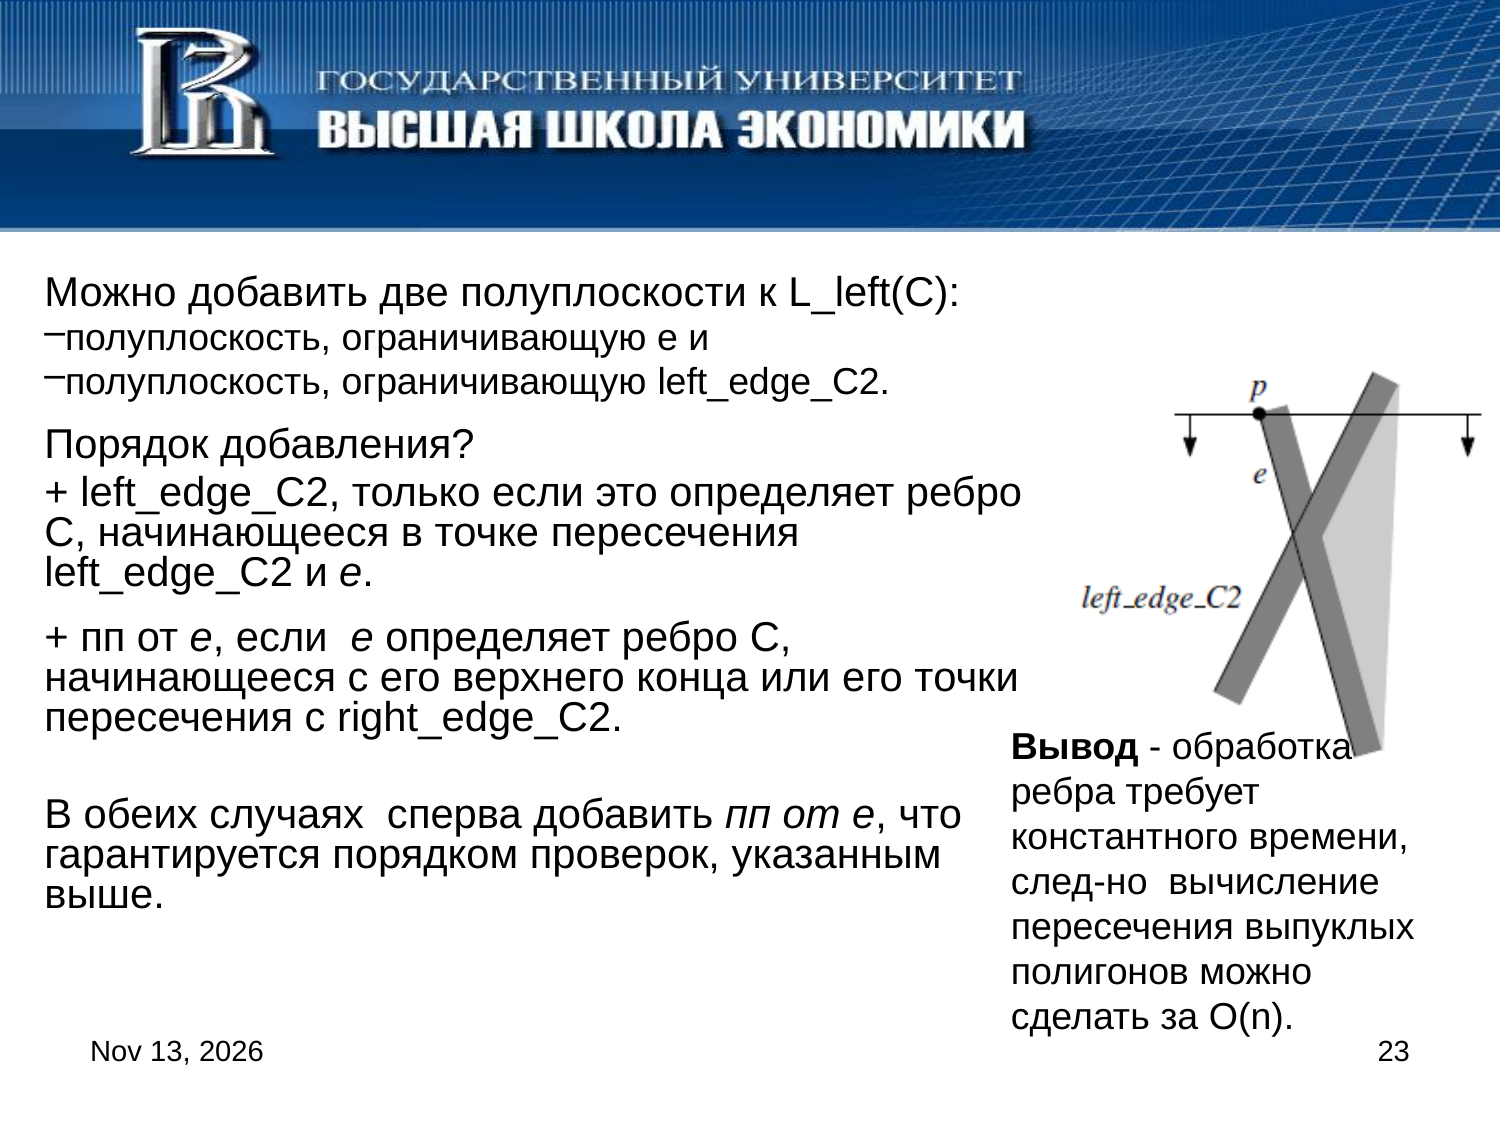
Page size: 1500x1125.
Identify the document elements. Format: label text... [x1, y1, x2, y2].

text_box Вывод - обработка ребра требует константного времени, след-но вычисление пересечения выпуклых полигонов можно сделать за O(n). [996, 714, 1465, 1045]
picture [0, 0, 1500, 232]
list Можно добавить две полуплоскости к L_left(C): полуплоскость, ограничивающую е и полуплоскость, ограничивающую left_edge_C2. Порядок добавления? + left_edge_C2, только если это определяет ребро С, начинающееся в точке пересечения left_edge_C2 и е. + пп от е, если е определяет ребро С, начинающееся с его верхнего конца или его точки пересечения с right_edge_C2. В обеих случаях сперва добавить пп от е, что гарантируется порядком проверок, указанным выше. [29, 266, 1067, 1006]
slide_number 1-Apr-14 [74, 1024, 426, 1103]
slide_number 23 [1074, 1045, 1426, 1103]
picture [1068, 361, 1500, 773]
